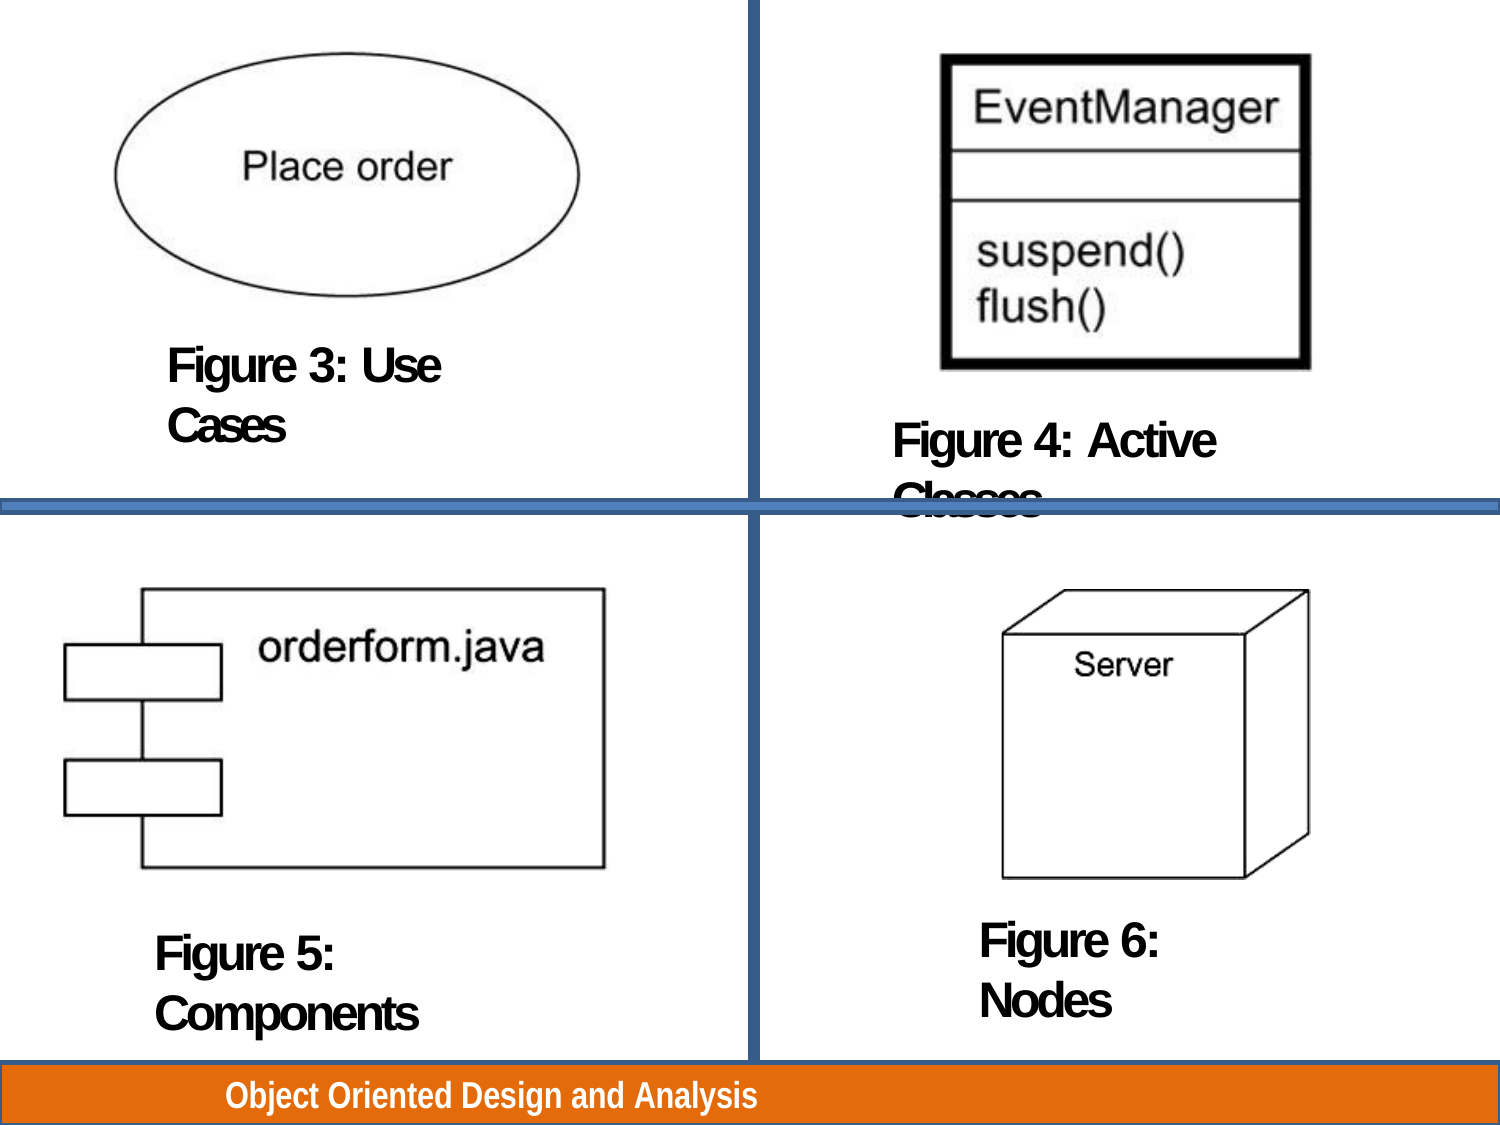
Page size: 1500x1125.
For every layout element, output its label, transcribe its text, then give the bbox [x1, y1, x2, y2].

text_box Figure 4: Active Classes [889, 405, 1373, 499]
text_box Figure 5: Components [152, 918, 610, 1041]
footer Object Oriented Design and Analysis [222, 1071, 766, 1125]
text_box [62, 587, 610, 872]
title Figure 3: Use Cases [164, 513, 565, 521]
text_box Figure 4: Active Classes [889, 513, 1373, 528]
text_box [0, 499, 1500, 513]
text_box [1001, 589, 1311, 880]
text_box Figure 6: Nodes [976, 905, 1303, 1028]
text_box [938, 53, 1314, 372]
title Figure 3: Use Cases [164, 330, 565, 499]
text_box [112, 50, 582, 300]
